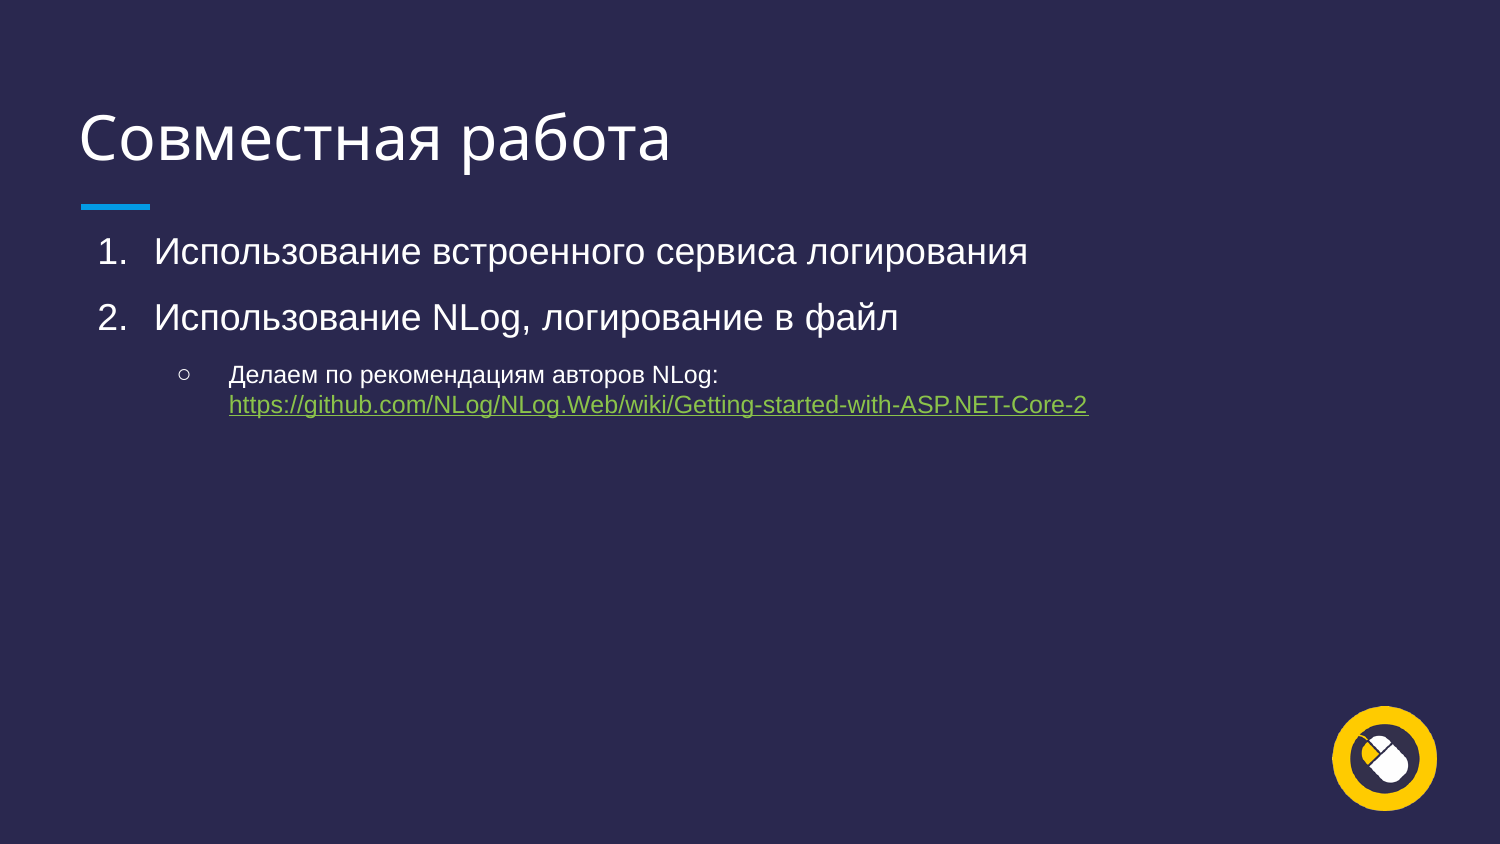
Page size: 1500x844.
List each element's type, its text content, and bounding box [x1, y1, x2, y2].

list Использование встроенного сервиса логирования Использование NLog, логирование в файл Делаем по рекомендациям авторов NLog: https://github.com/NLog/NLog.Web/wiki/Getting-started-with-ASP.NET-Core-2 [63, 211, 1437, 844]
title Совместная работа [63, 75, 1437, 188]
picture [1332, 706, 1437, 811]
